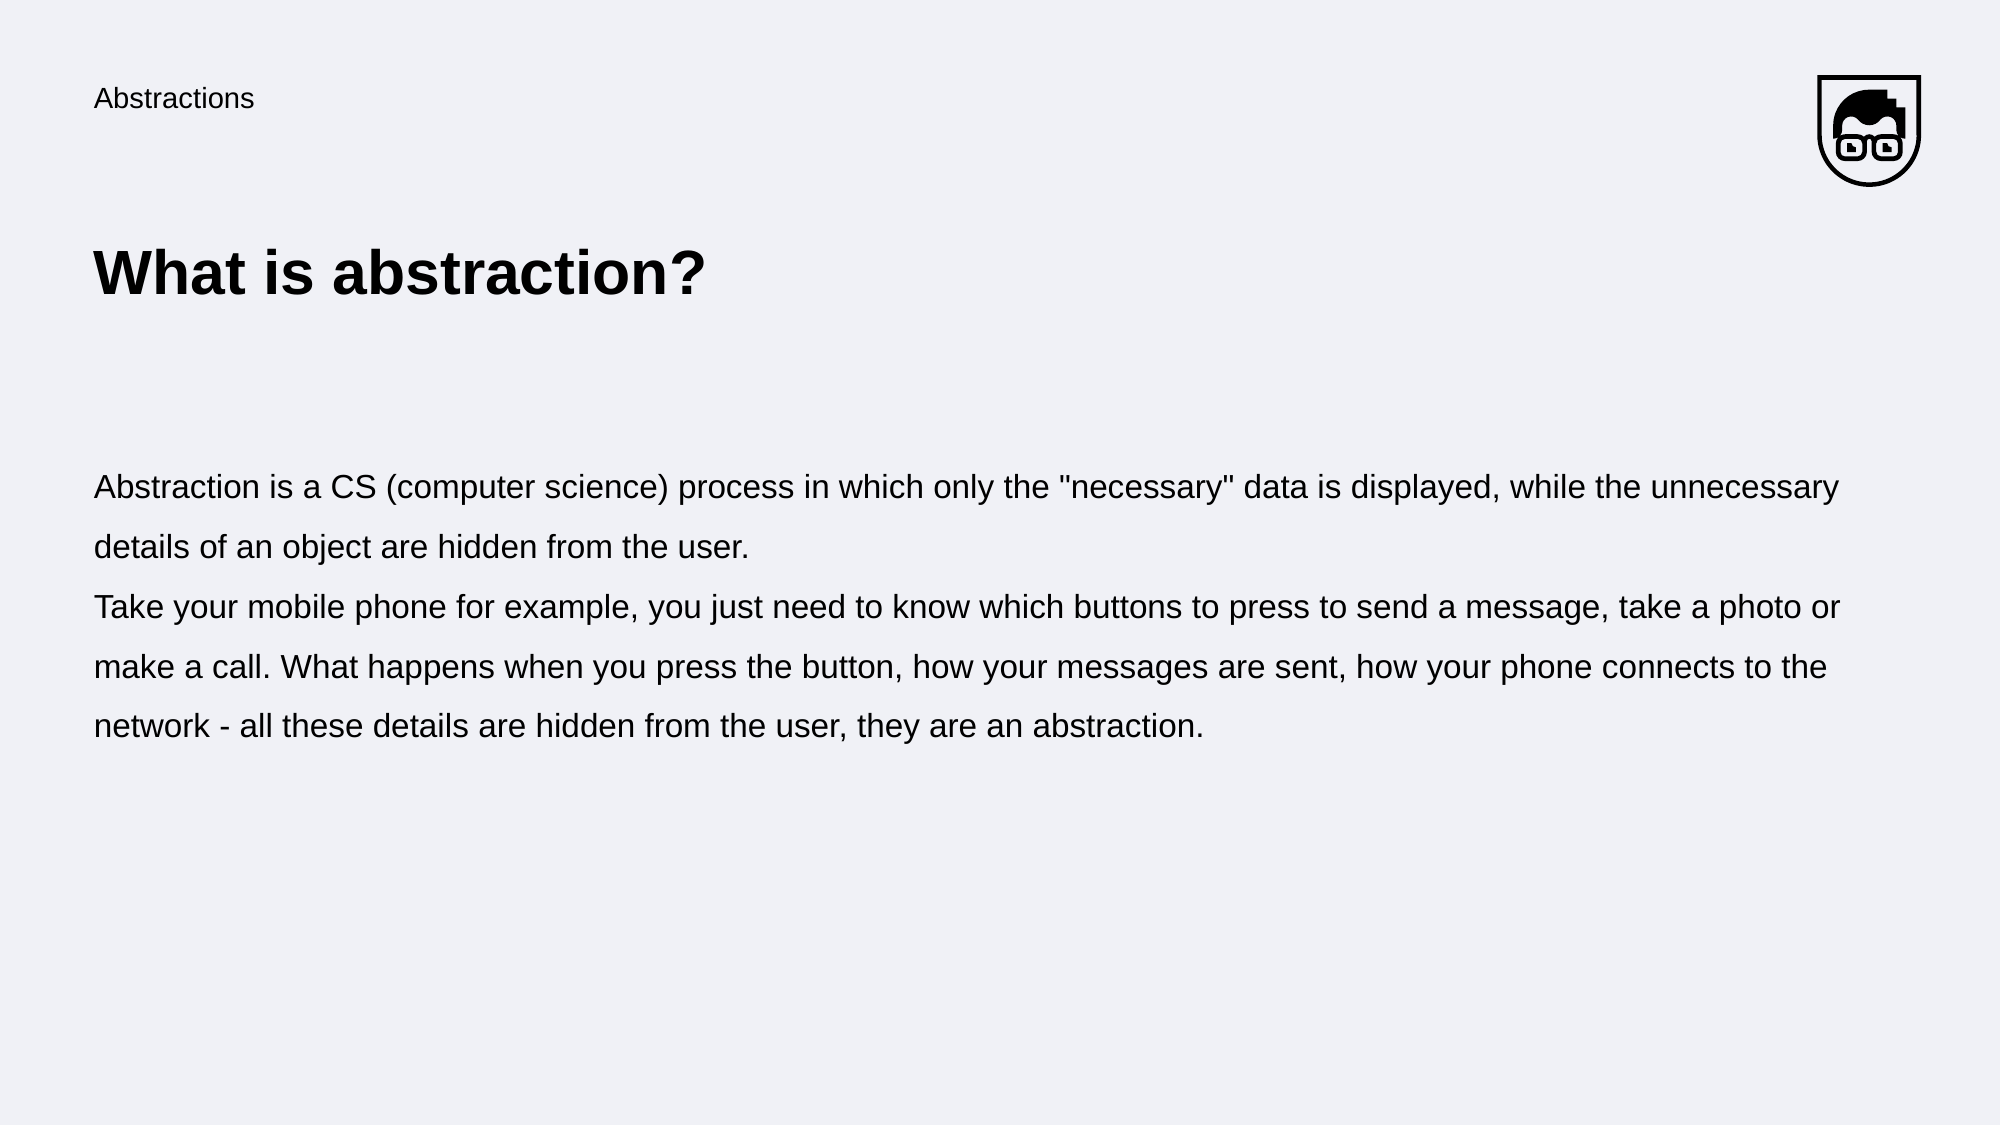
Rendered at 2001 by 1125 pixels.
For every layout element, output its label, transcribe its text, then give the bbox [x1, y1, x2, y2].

list Abstraction is a CS (computer science) process in which only the "necessary" data is displayed, while the unnecessary details of an object are hidden from the user. Take your mobile phone for example, you just need to know which buttons to press to send a message, take a photo or make a call. What happens when you press the button, how your messages are sent, how your phone connects to the network - all these details are hidden from the user, they are an abstraction. [78, 438, 1861, 1085]
list Abstractions [78, 75, 1000, 150]
title What is abstraction? [78, 224, 1851, 438]
